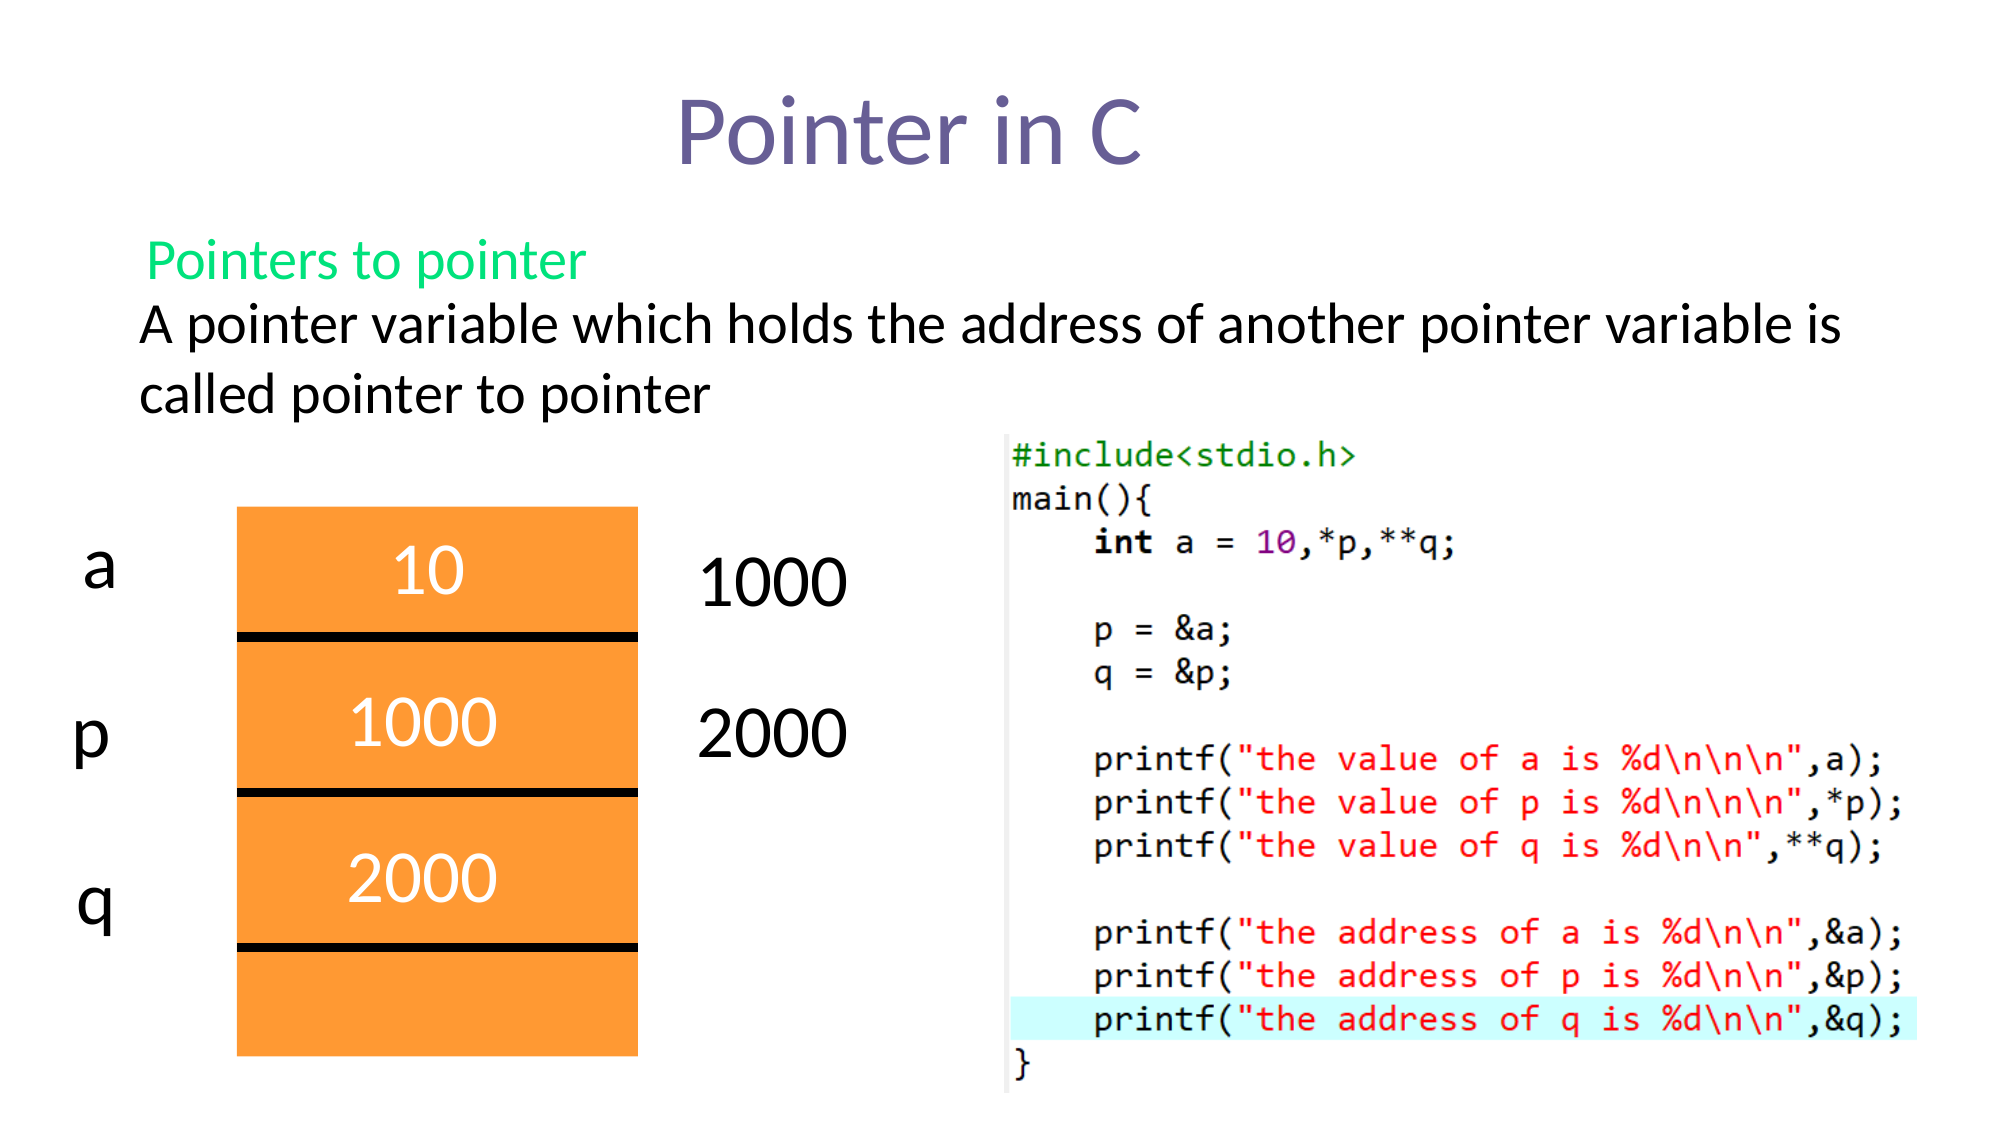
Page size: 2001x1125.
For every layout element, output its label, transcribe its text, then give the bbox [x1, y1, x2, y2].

text_box 2000 [681, 674, 894, 780]
picture [1003, 434, 1917, 1093]
text_box q [61, 841, 188, 947]
text_box Pointer in C [637, 56, 1379, 192]
text_box 10 [374, 512, 501, 617]
text_box p [56, 674, 183, 780]
text_box 1000 [681, 523, 894, 629]
text_box A pointer variable which holds the address of another pointer variable is called pointer to pointer [124, 278, 1869, 433]
text_box Pointers to pointer [131, 214, 1009, 278]
text_box a [67, 506, 194, 612]
text_box 2000 [331, 819, 544, 925]
text_box [236, 505, 639, 1057]
text_box 1000 [331, 663, 544, 769]
